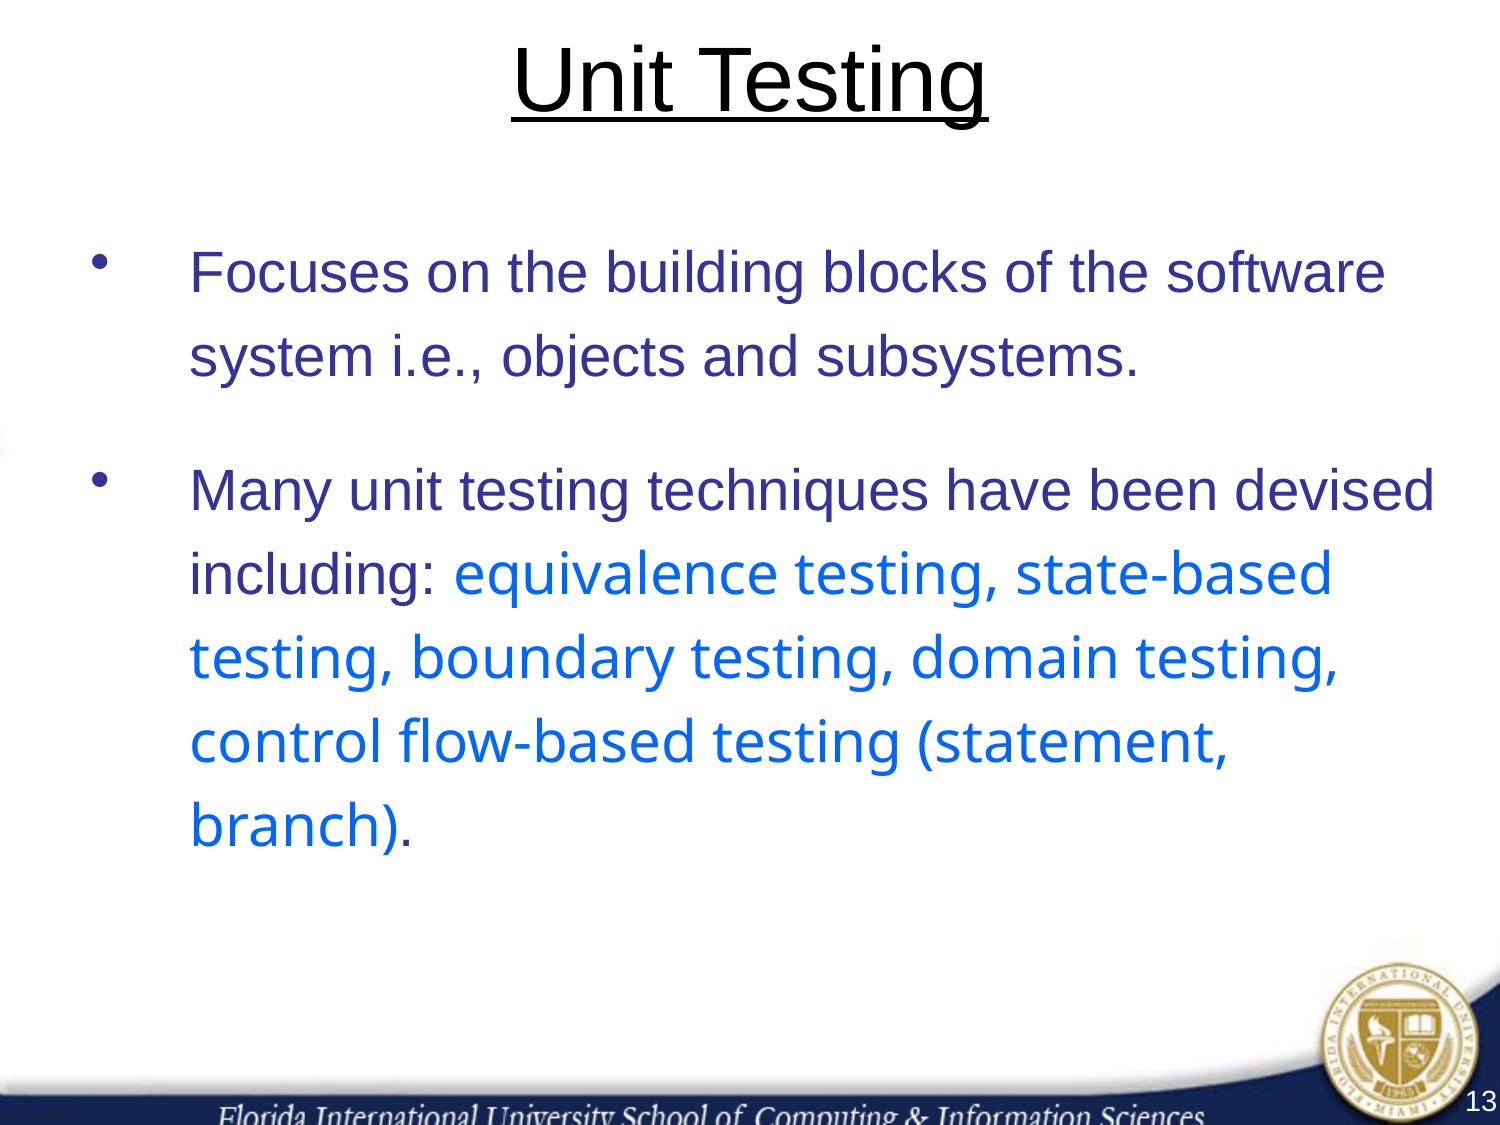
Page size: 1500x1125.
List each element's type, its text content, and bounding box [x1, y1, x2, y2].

picture [0, 425, 1500, 1125]
slide_number 13 [1162, 1074, 1500, 1125]
title Unit Testing [75, 12, 1425, 143]
list Focuses on the building blocks of the software system i.e., objects and subsystems. Many unit testing techniques have been devised including: equivalence testing, state-based testing, boundary testing, domain testing, control flow-based testing (statement, branch). [74, 212, 1476, 901]
